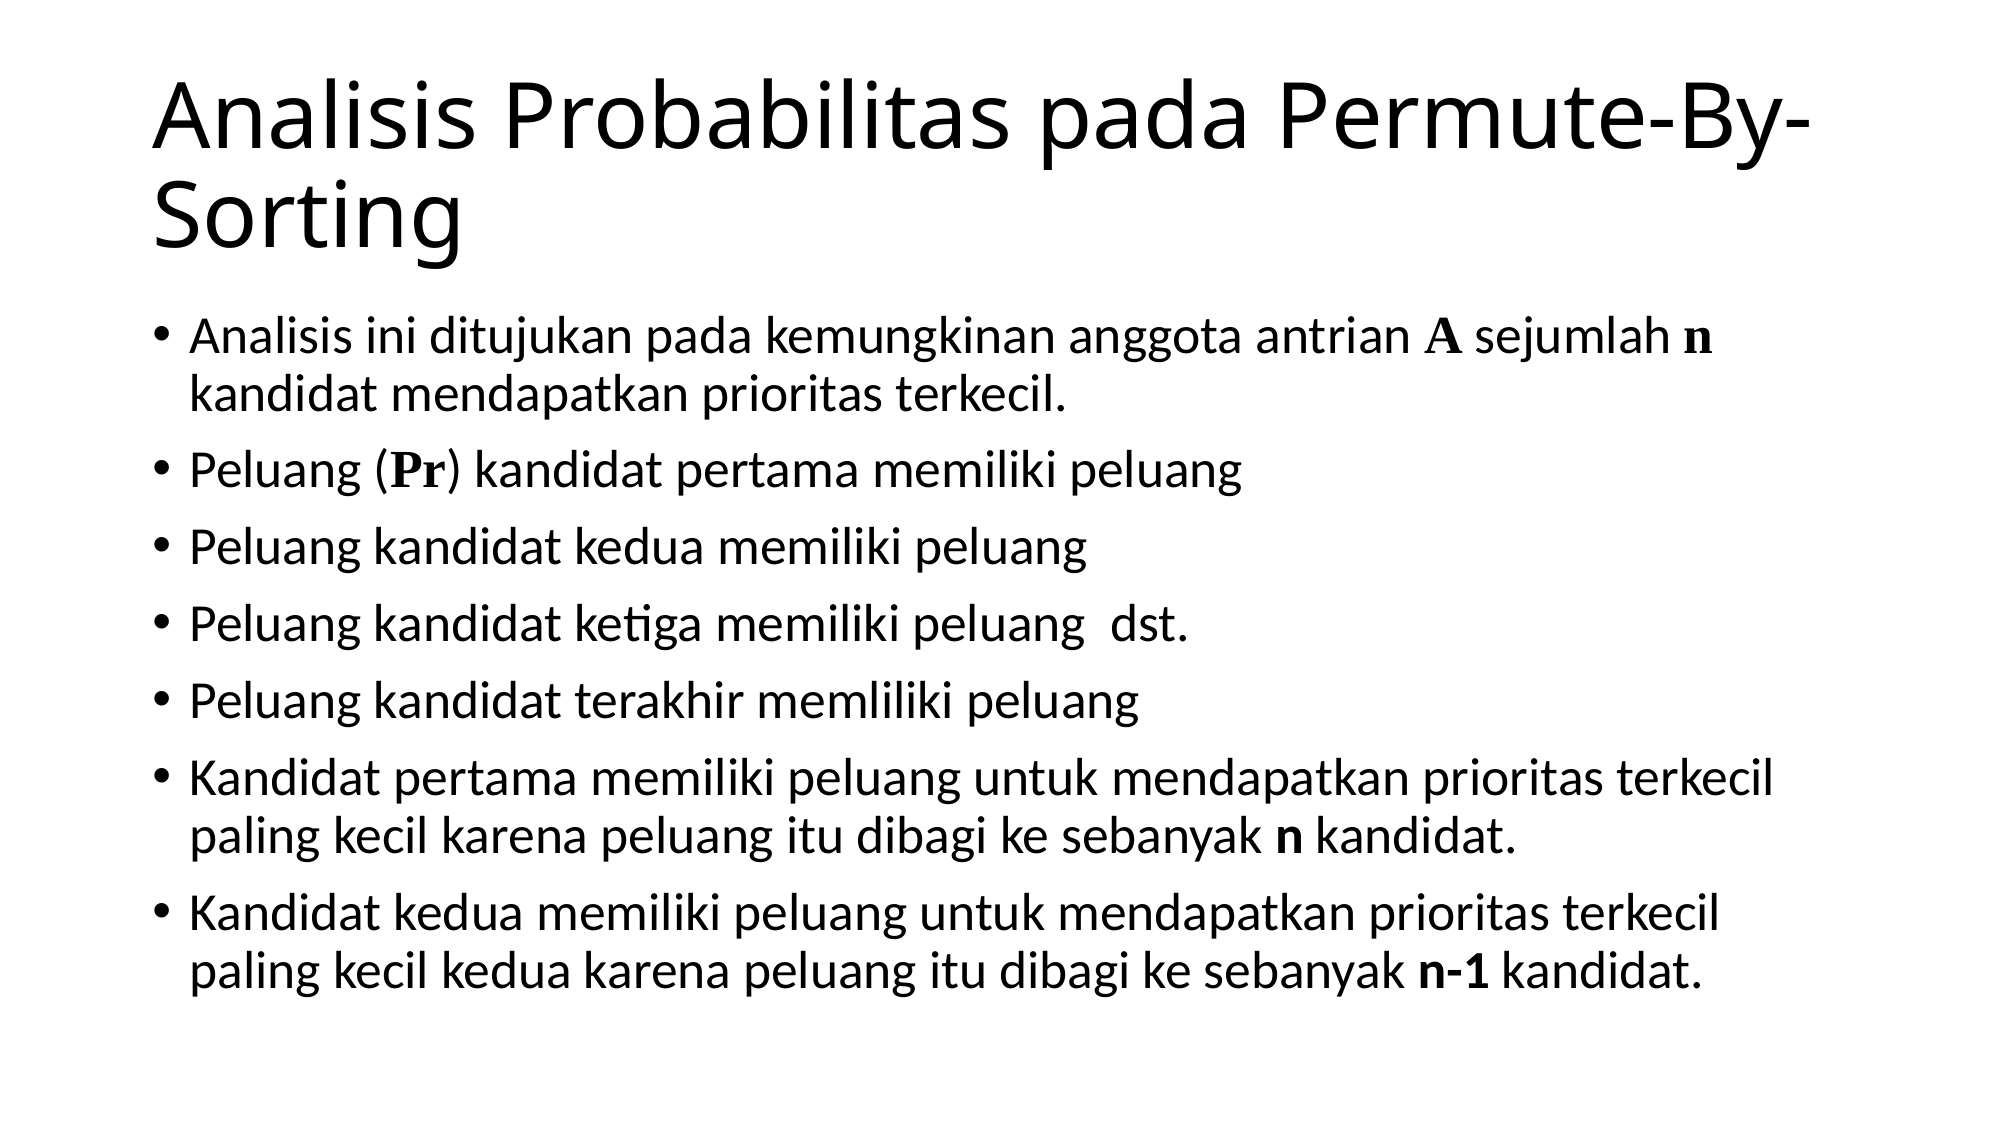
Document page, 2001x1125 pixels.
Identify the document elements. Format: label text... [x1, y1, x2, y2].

title Analisis Probabilitas pada Permute-By-Sorting [137, 59, 1863, 278]
